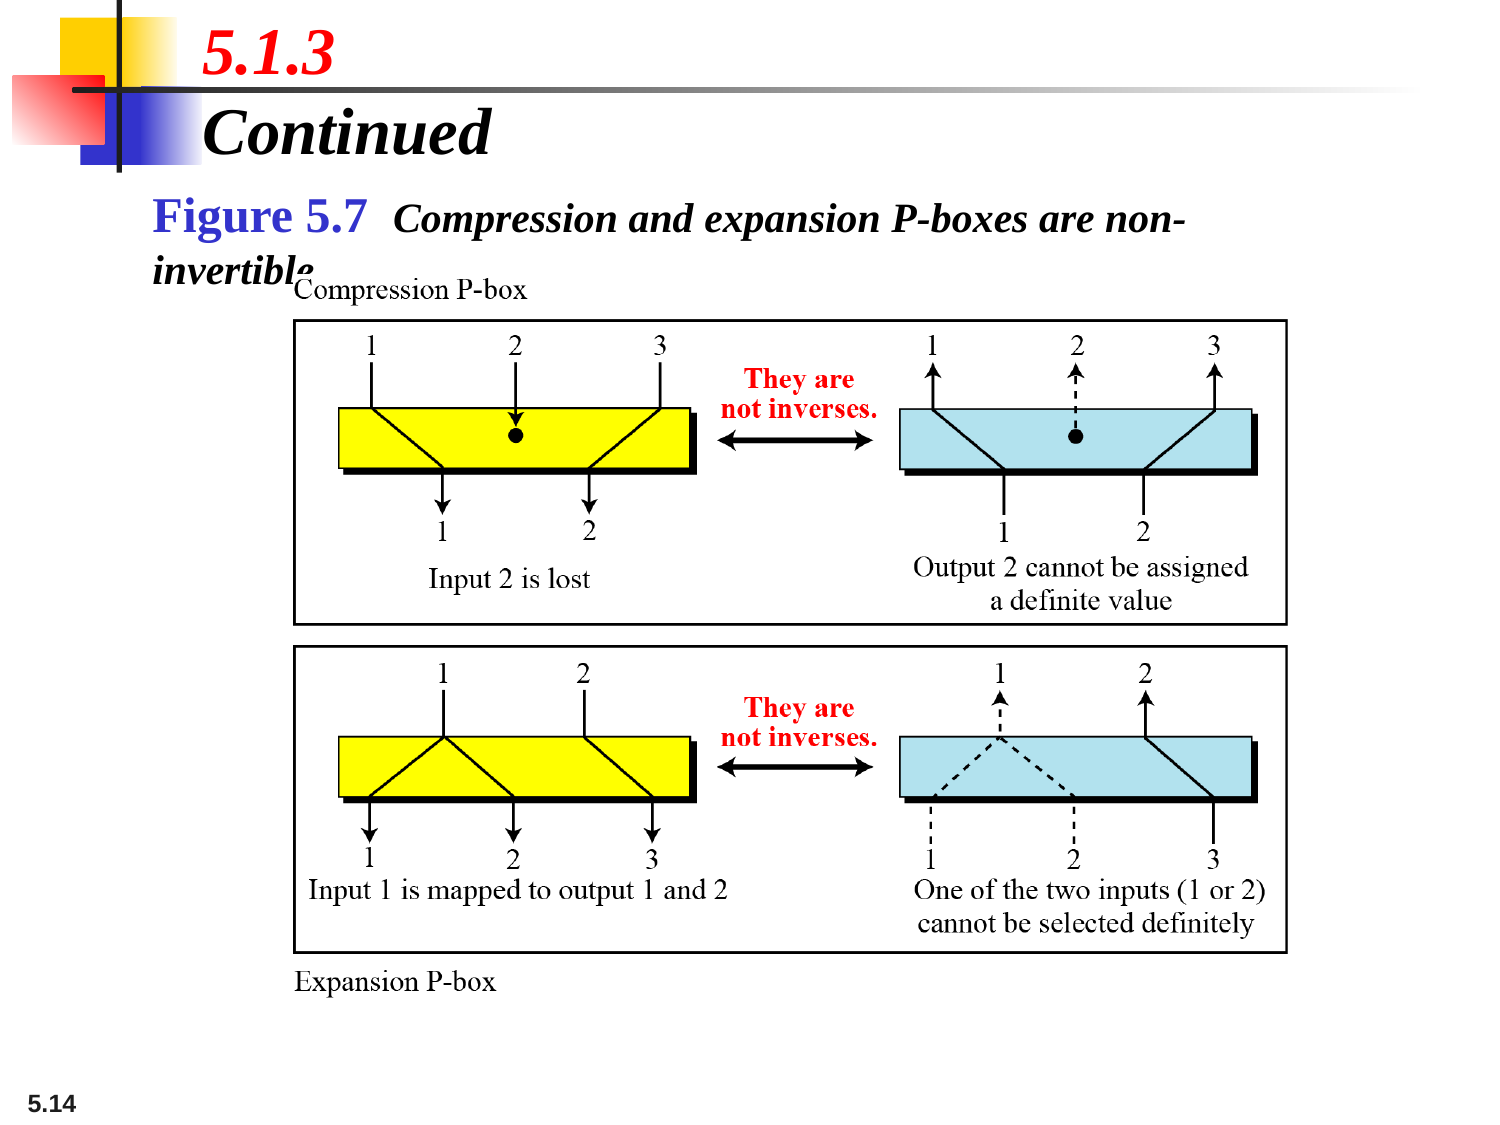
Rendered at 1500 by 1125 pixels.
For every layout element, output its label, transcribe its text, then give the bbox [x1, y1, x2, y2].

text_box Figure 5.7 Compression and expansion P-boxes are non-invertible [137, 174, 1361, 300]
text_box [141, 93, 187, 165]
text_box 5.1.3 Continued [187, 0, 674, 175]
text_box 5.‹#› [12, 1049, 325, 1125]
text_box [674, 87, 1423, 93]
text_box [60, 17, 116, 86]
text_box [12, 75, 105, 145]
text_box [122, 17, 177, 86]
text_box [80, 93, 116, 165]
text_box [116, 0, 122, 87]
text_box [72, 87, 187, 93]
picture [292, 274, 1288, 1001]
text_box [122, 93, 141, 165]
text_box [116, 93, 122, 173]
